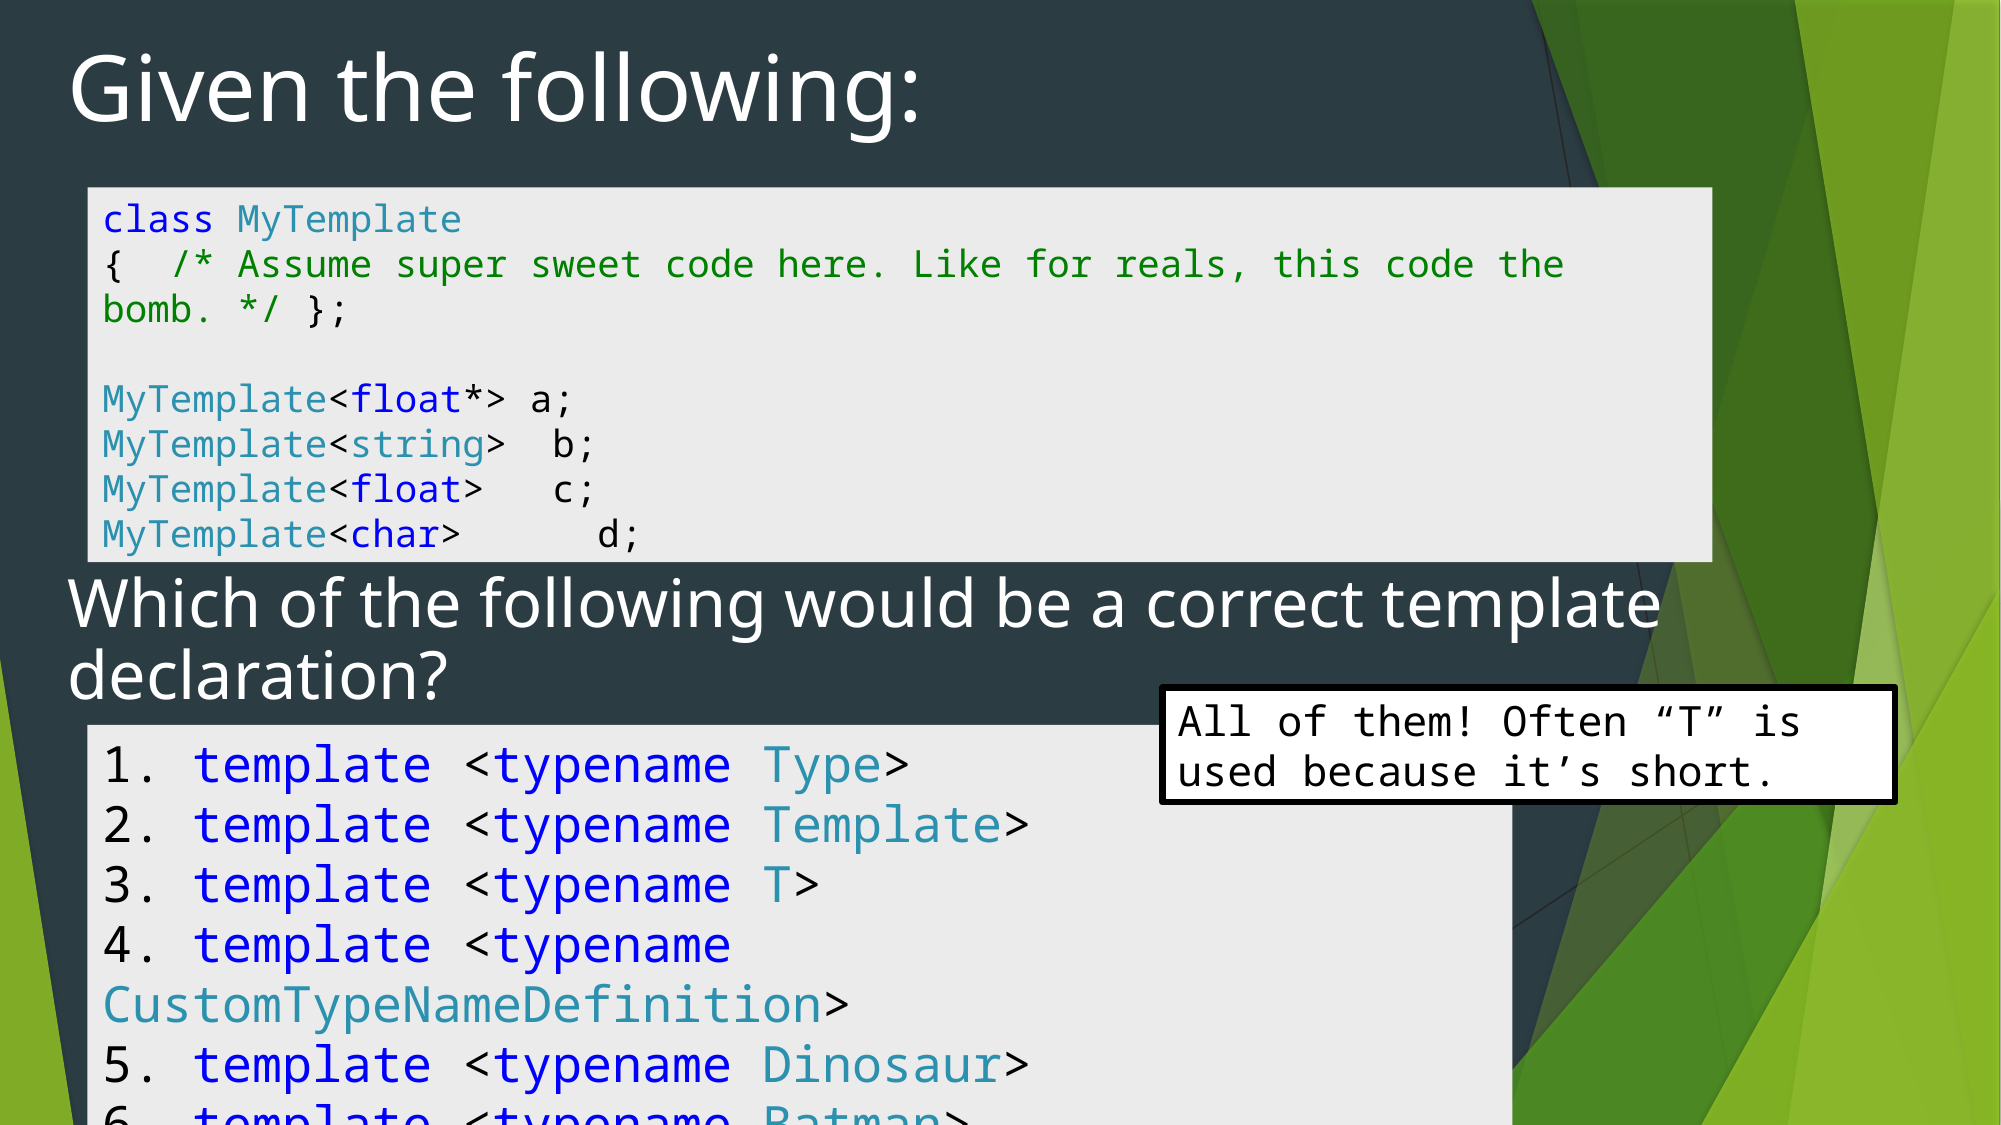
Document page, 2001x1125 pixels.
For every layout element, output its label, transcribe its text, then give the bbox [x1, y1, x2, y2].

text_box class MyTemplate { /* Assume super sweet code here. Like for reals, this code the bomb. */ }; MyTemplate<float*> a; MyTemplate<string> b; MyTemplate<float> c; MyTemplate<char> d; [87, 187, 1713, 562]
text_box Which of the following would be a correct template declaration? [53, 562, 1790, 722]
text_box All of them! Often “T” is used because it’s short. [1162, 687, 1896, 803]
text_box 1. template <typename Type> 2. template <typename Template> 3. template <typename T> 4. template <typename CustomTypeNameDefinition> 5. template <typename Dinosaur> 6. template <typename Batman> [87, 724, 1513, 1125]
text_box Given the following: [53, 34, 1790, 149]
